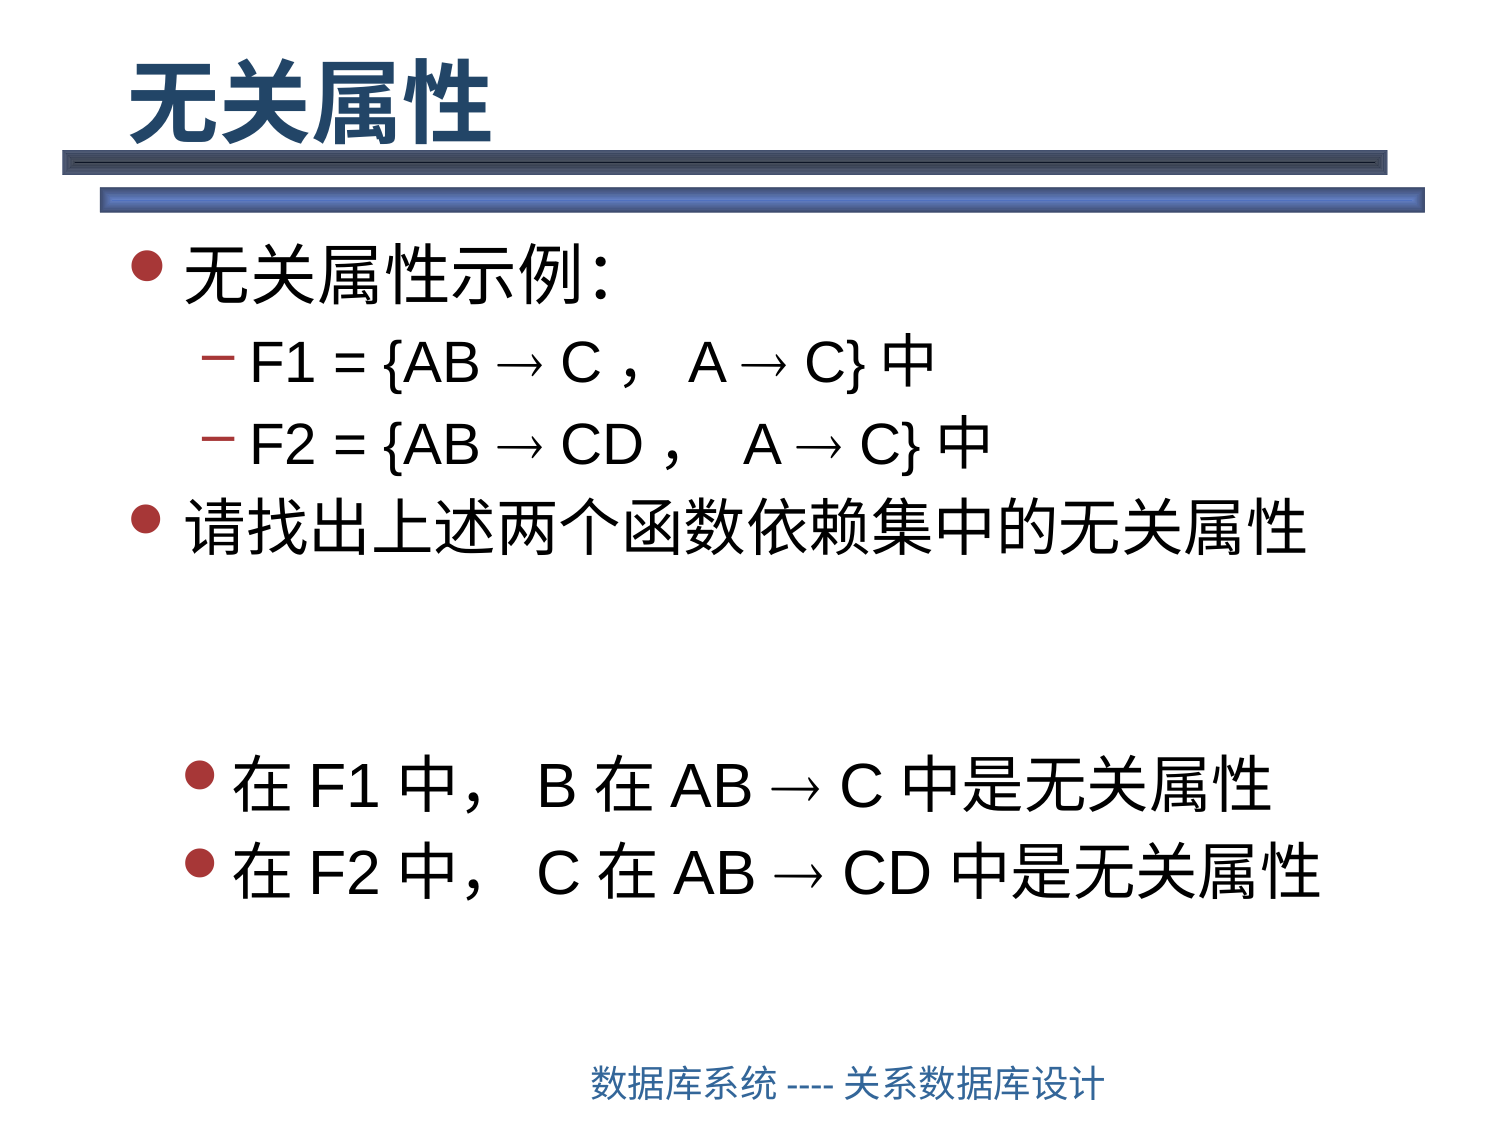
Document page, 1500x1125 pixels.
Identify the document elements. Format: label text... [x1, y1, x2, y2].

list 无关属性示例： F1 = {AB  C，A  C}中 F2 = {AB  CD， A  C}中 请找出上述两个函数依赖集中的无关属性 [112, 224, 1388, 646]
footer 数据库系统----关系数据库设计 [574, 1062, 1188, 1113]
title 无关属性 [112, 24, 1388, 163]
text_box 在F1中，B在AB  C中是无关属性 在F2中，C在AB  CD中是无关属性 [166, 737, 1339, 915]
